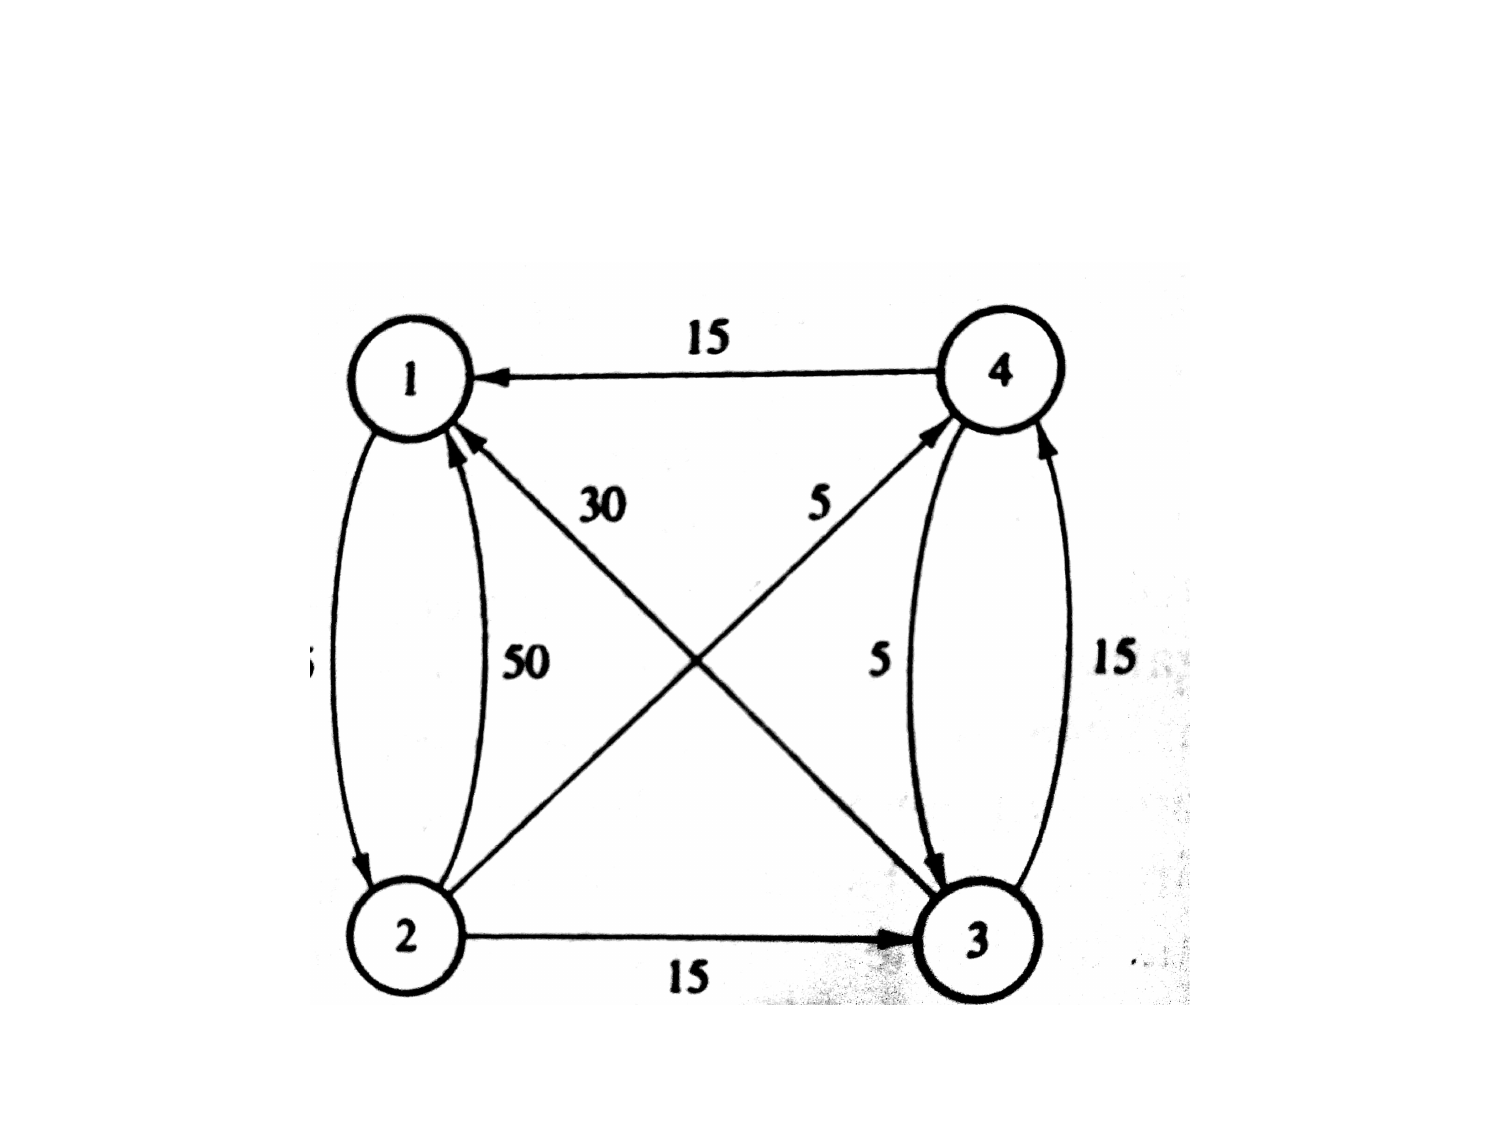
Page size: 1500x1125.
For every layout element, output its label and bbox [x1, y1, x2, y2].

list [310, 262, 1190, 1006]
